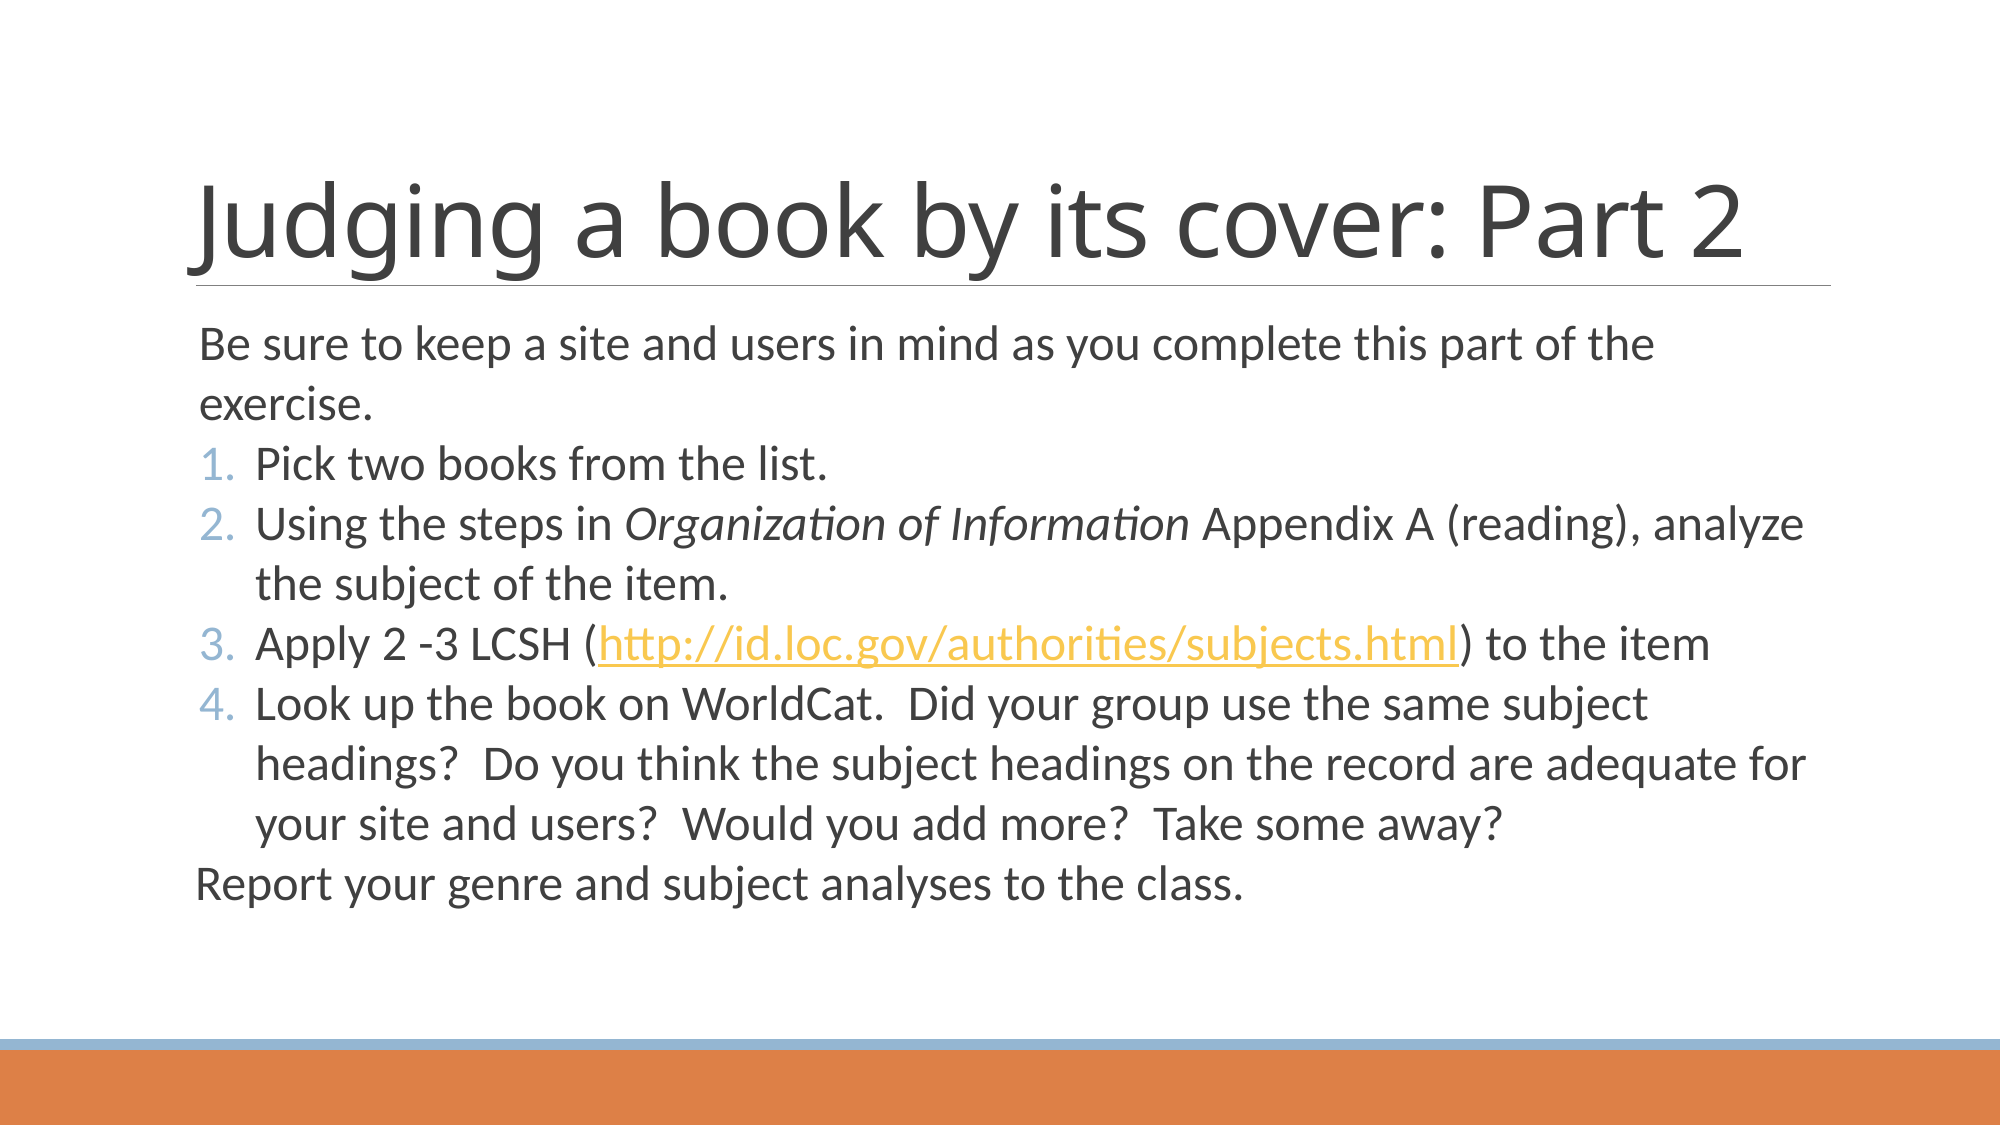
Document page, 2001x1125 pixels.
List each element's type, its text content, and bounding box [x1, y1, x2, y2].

title Judging a book by its cover: Part 2 [180, 47, 1830, 285]
list Be sure to keep a site and users in mind as you complete this part of the exercise. Pick two books from the list. Using the steps in Organization of Information Appendix A (reading), analyze the subject of the item. Apply 2 -3 LCSH (http://id.loc.gov/authorities/subjects.html) to the item Look up the book on WorldCat. Did your group use the same subject headings? Do you think the subject headings on the record are adequate for your site and users? Would you add more? Take some away? Report your genre and subject analyses to the class. [180, 302, 1830, 963]
